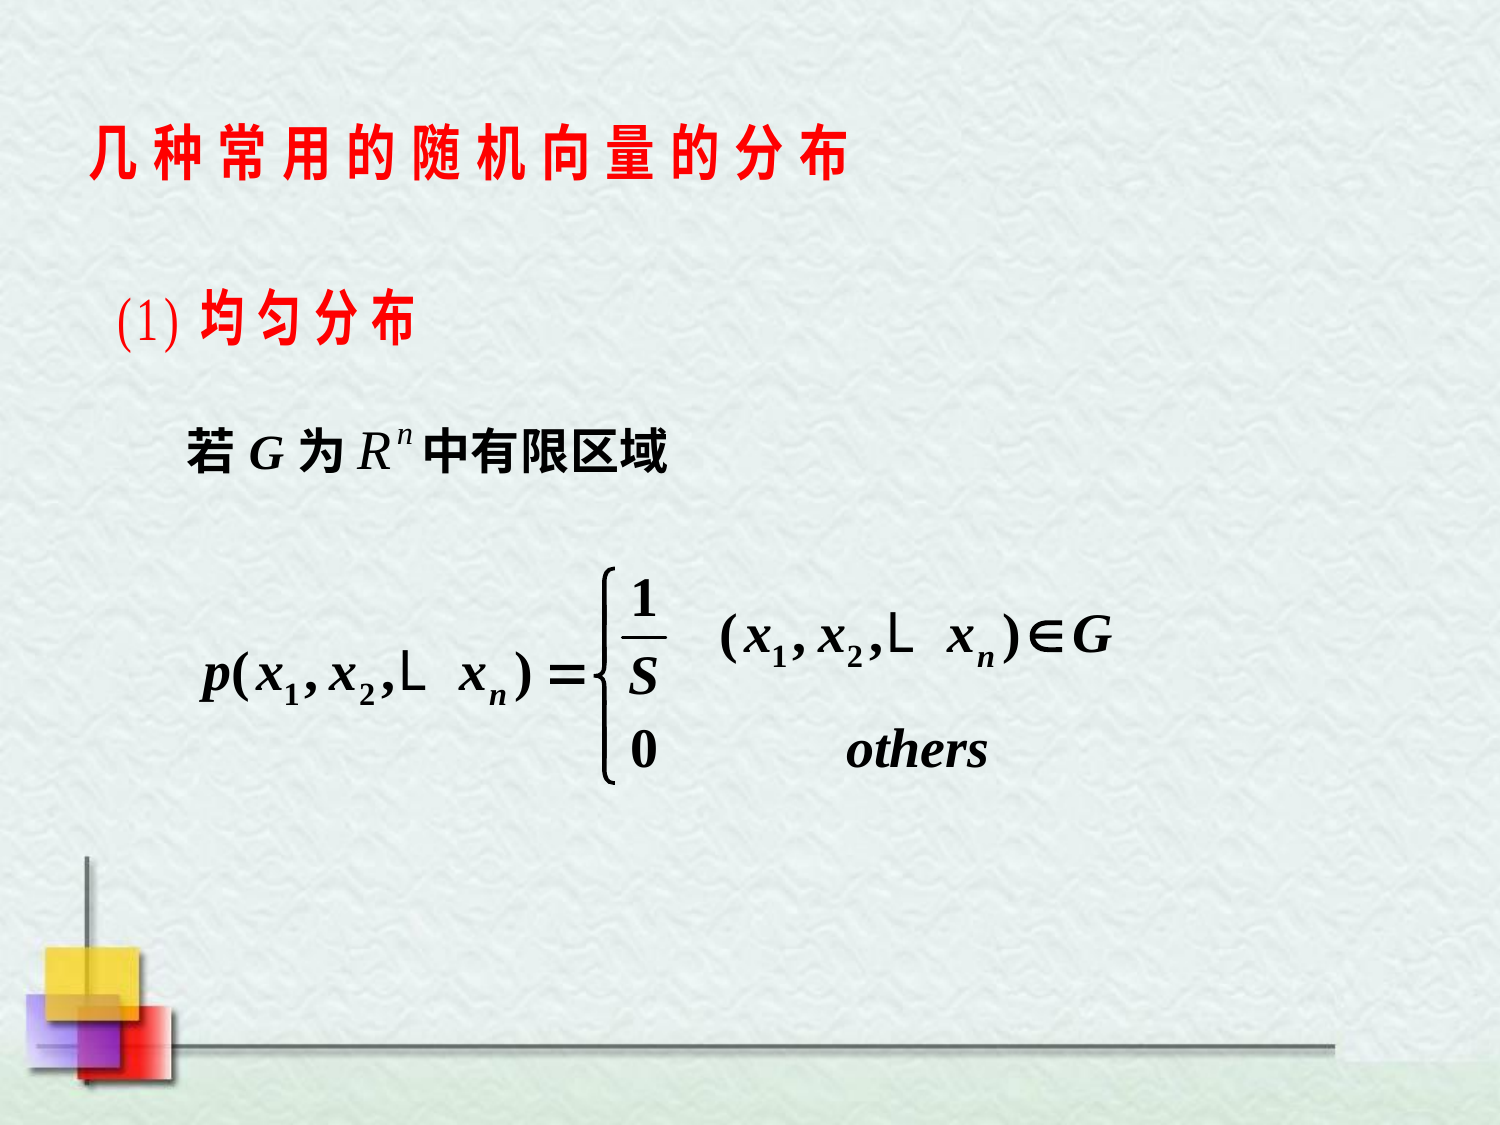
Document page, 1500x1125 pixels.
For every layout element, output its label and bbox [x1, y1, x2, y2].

text_box [117, 278, 774, 360]
picture [0, 0, 1500, 1125]
text_box [88, 113, 975, 194]
text_box [88, 408, 1257, 847]
